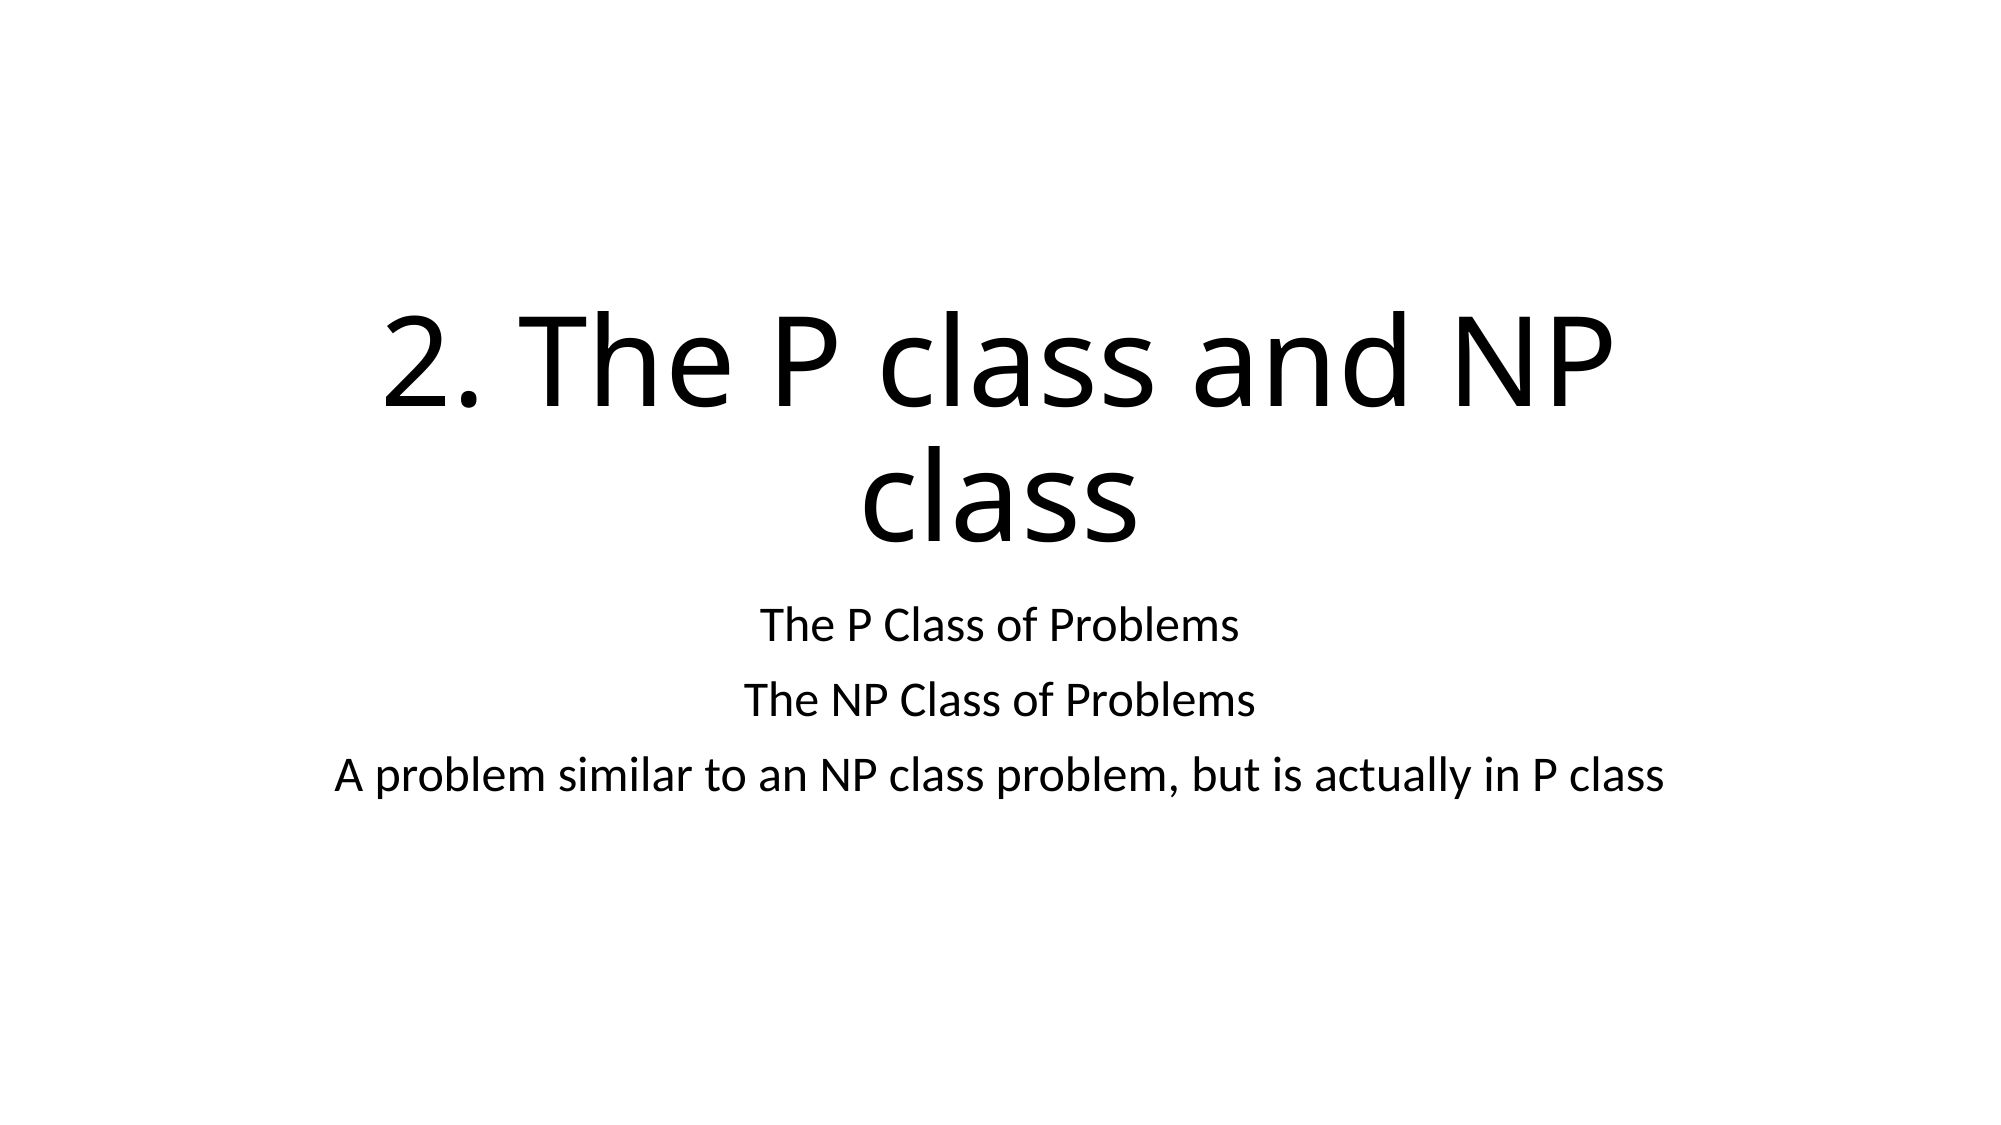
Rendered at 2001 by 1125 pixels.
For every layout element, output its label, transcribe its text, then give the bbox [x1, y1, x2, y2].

subtitle The P Class of Problems The NP Class of Problems A problem similar to an NP class problem, but is actually in P class [249, 590, 1750, 863]
title 2. The P class and NP class [249, 184, 1750, 576]
